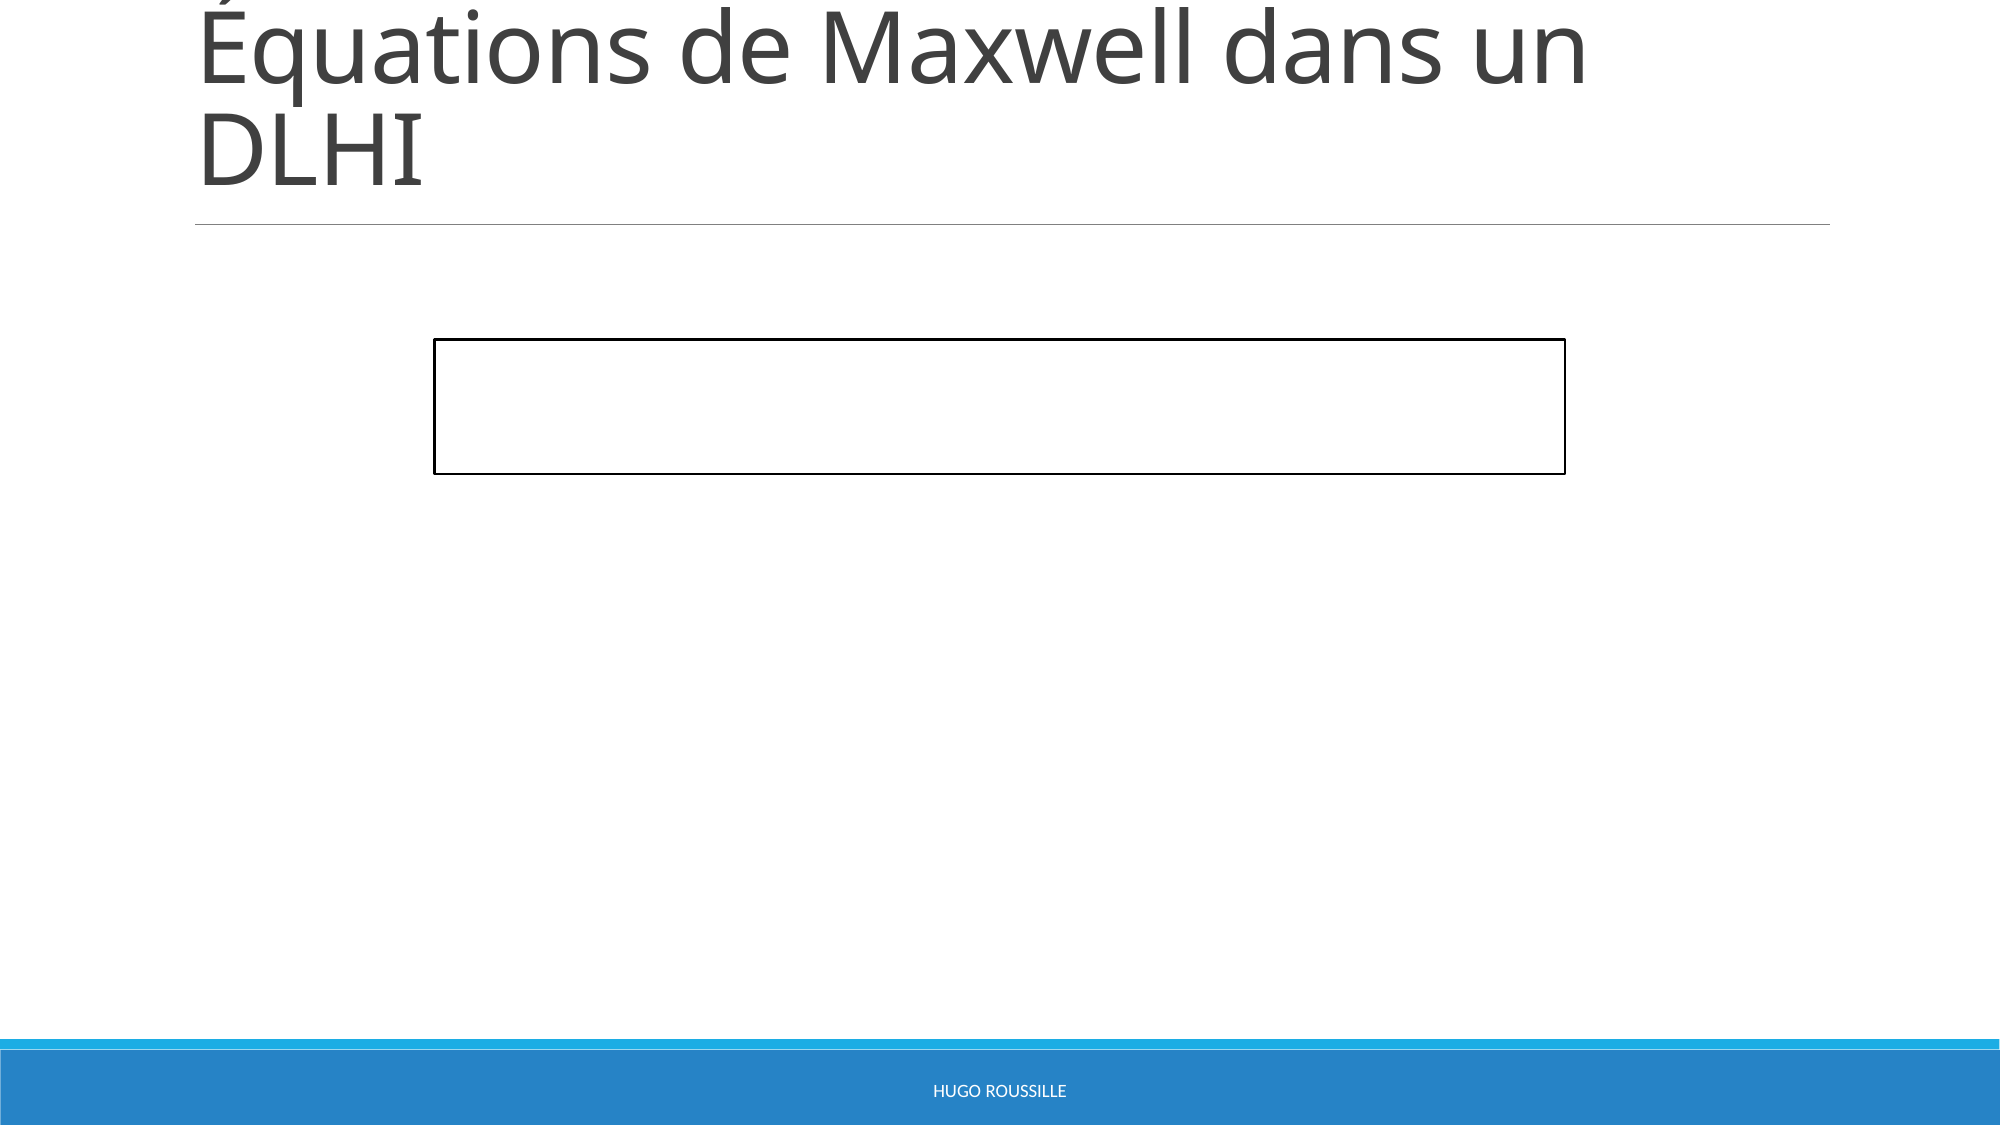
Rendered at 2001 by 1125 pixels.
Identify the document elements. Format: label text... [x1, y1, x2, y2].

footer HUGO ROUSSILLE [604, 1059, 1396, 1120]
title Équations de Maxwell dans un DLHI [180, 47, 1830, 214]
